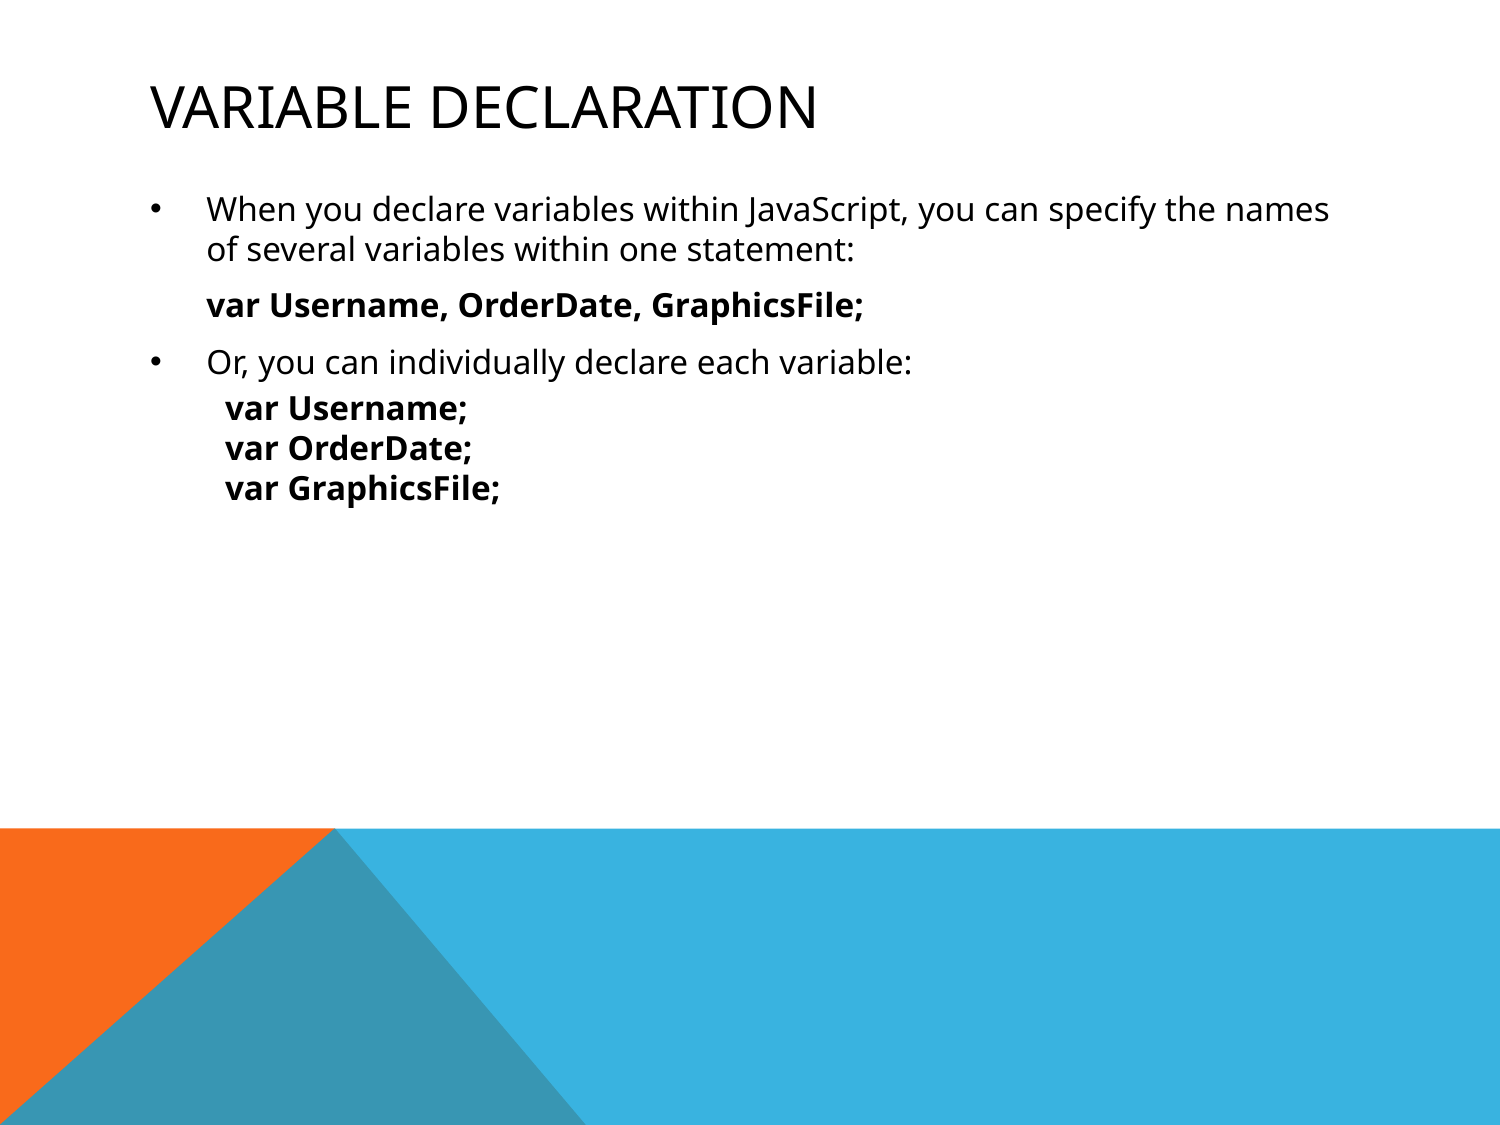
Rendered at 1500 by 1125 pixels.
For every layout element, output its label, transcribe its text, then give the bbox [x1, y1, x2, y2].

list When you declare variables within JavaScript, you can specify the names of several variables within one statement: var Username, OrderDate, GraphicsFile; Or, you can individually declare each variable: var Username; var OrderDate; var GraphicsFile; [135, 180, 1369, 768]
title Variable declaration [135, 60, 1369, 150]
